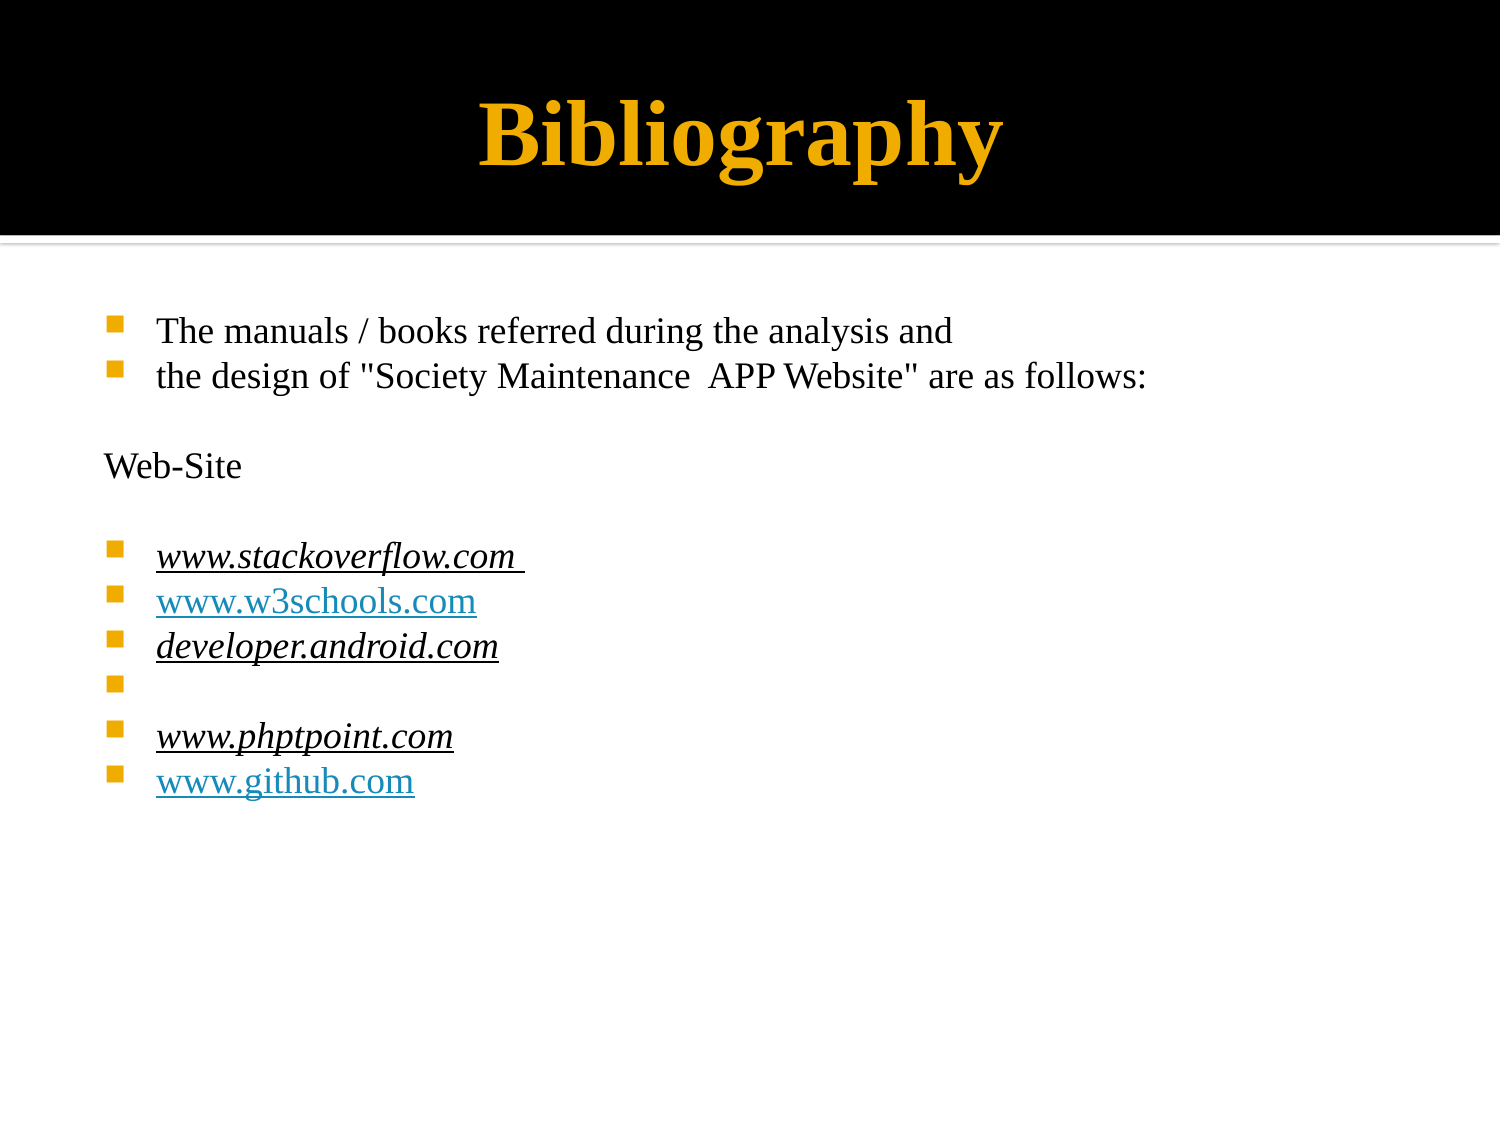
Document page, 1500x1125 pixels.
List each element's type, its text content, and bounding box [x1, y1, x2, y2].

title Bibliography [75, 25, 1425, 231]
list The manuals / books referred during the analysis and the design of "Society Maintenance APP Website" are as follows: Web-Site www.stackoverflow.com www.w3schools.com developer.android.com www.phptpoint.com www.github.com [75, 291, 1425, 1050]
